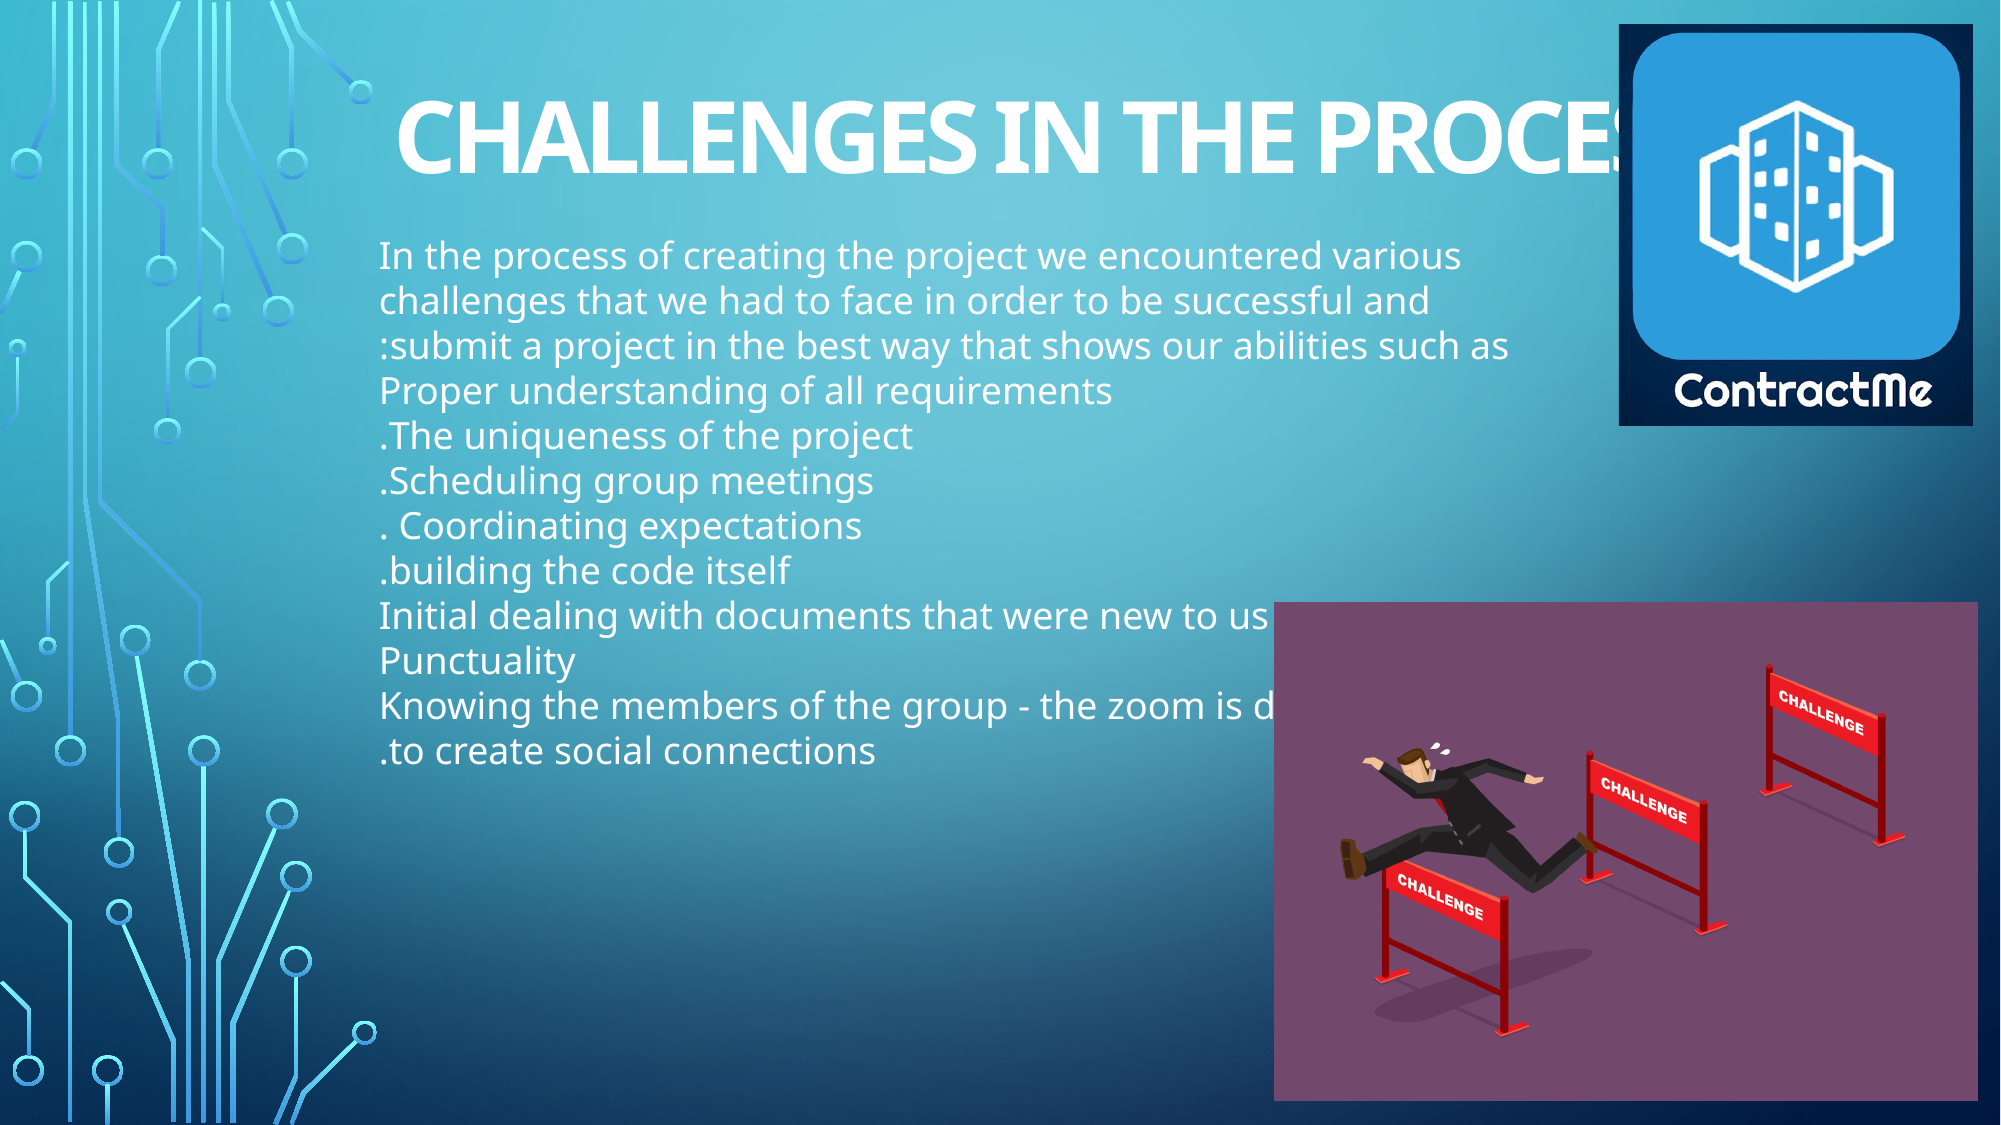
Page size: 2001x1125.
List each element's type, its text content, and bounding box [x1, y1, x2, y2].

text_box In the process of creating the project we encountered various challenges that we had to face in order to be successful and submit a project in the best way that shows our abilities such as: Proper understanding of all requirements The uniqueness of the project. Scheduling group meetings. Coordinating expectations . building the code itself. Initial dealing with documents that were new to us Punctuality Knowing the members of the group - the zoom is difficult to create social connections. [364, 224, 1535, 780]
picture [1618, 24, 1974, 426]
title Challenges in the Process [378, 0, 1821, 203]
picture [1274, 602, 1979, 1101]
